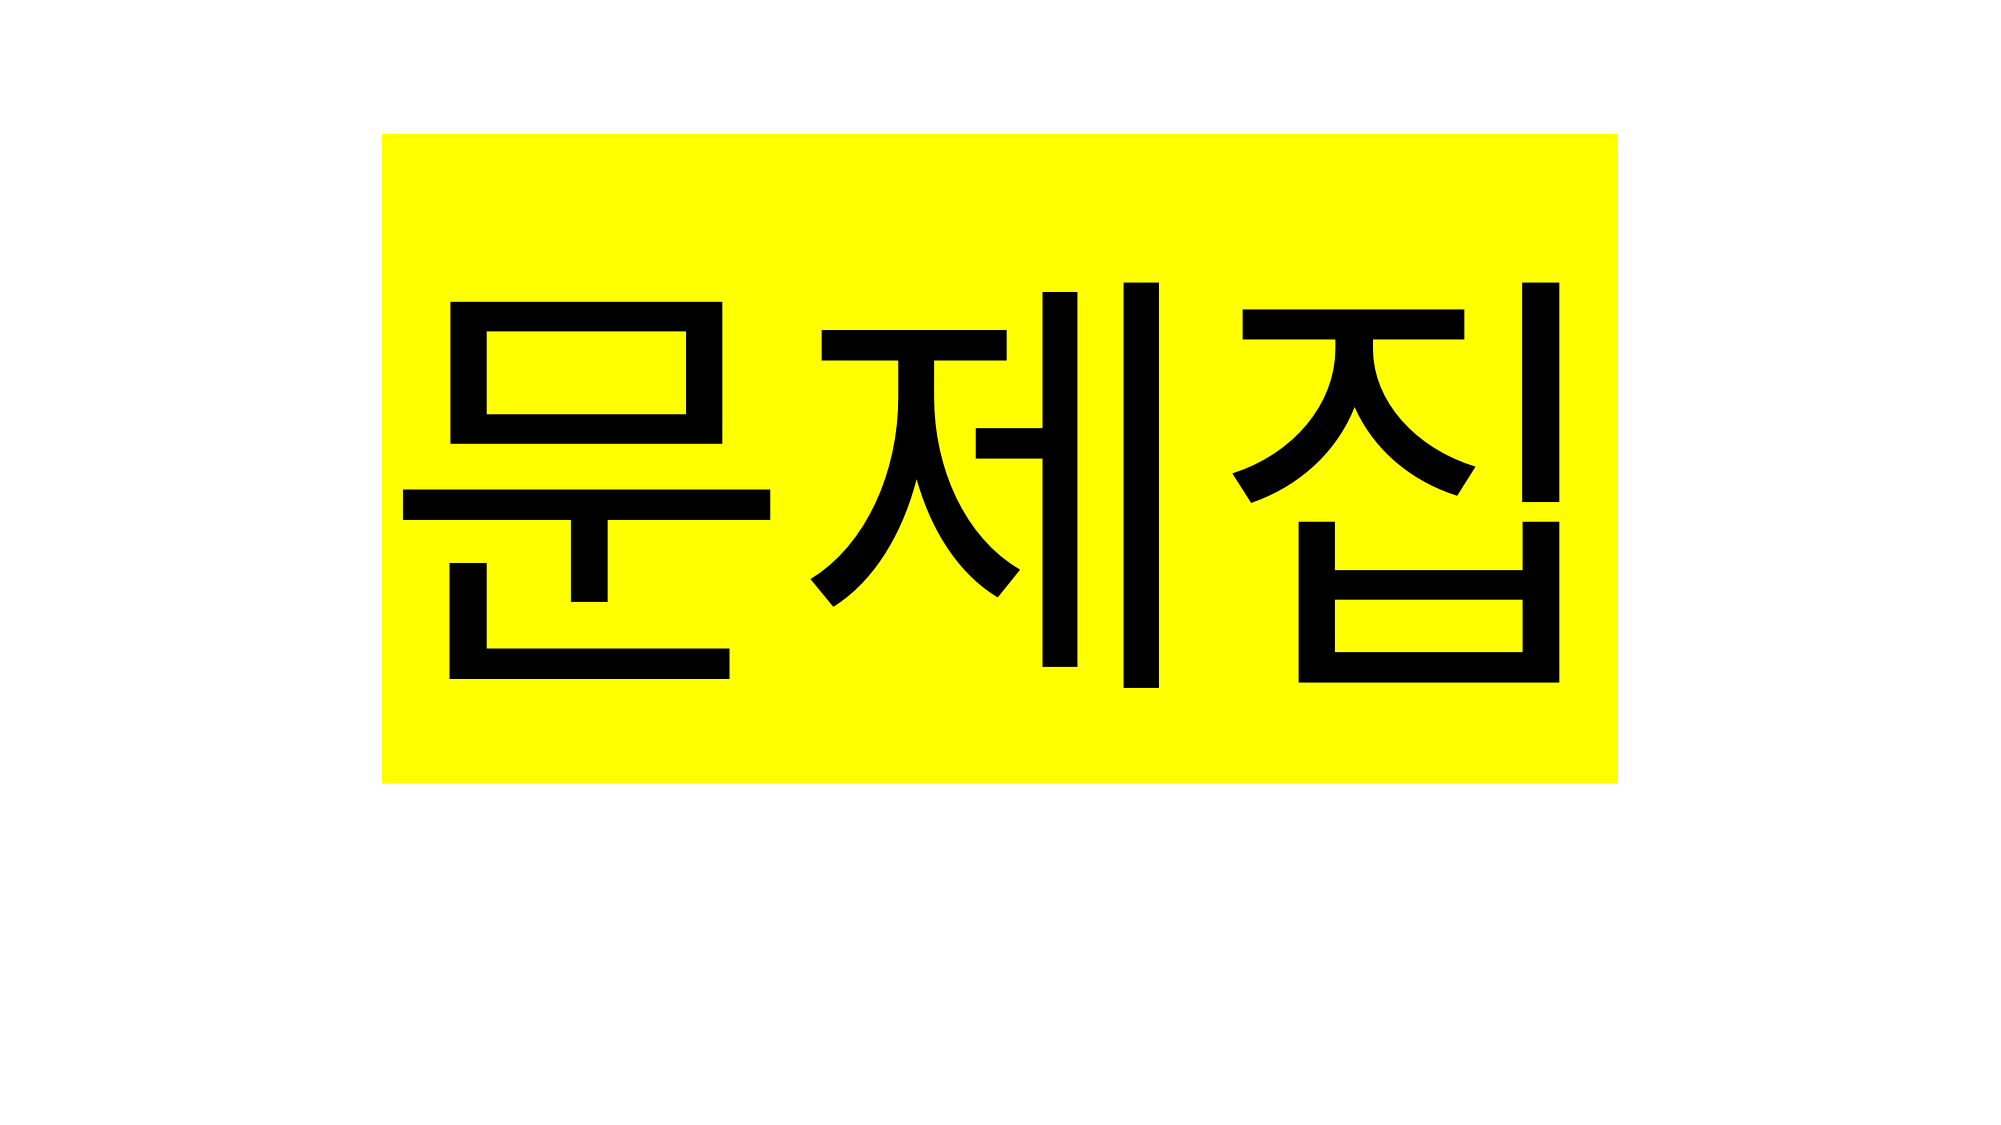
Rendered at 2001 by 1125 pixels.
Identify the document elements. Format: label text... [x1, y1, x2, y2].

title 문제집 [249, 366, 1750, 759]
